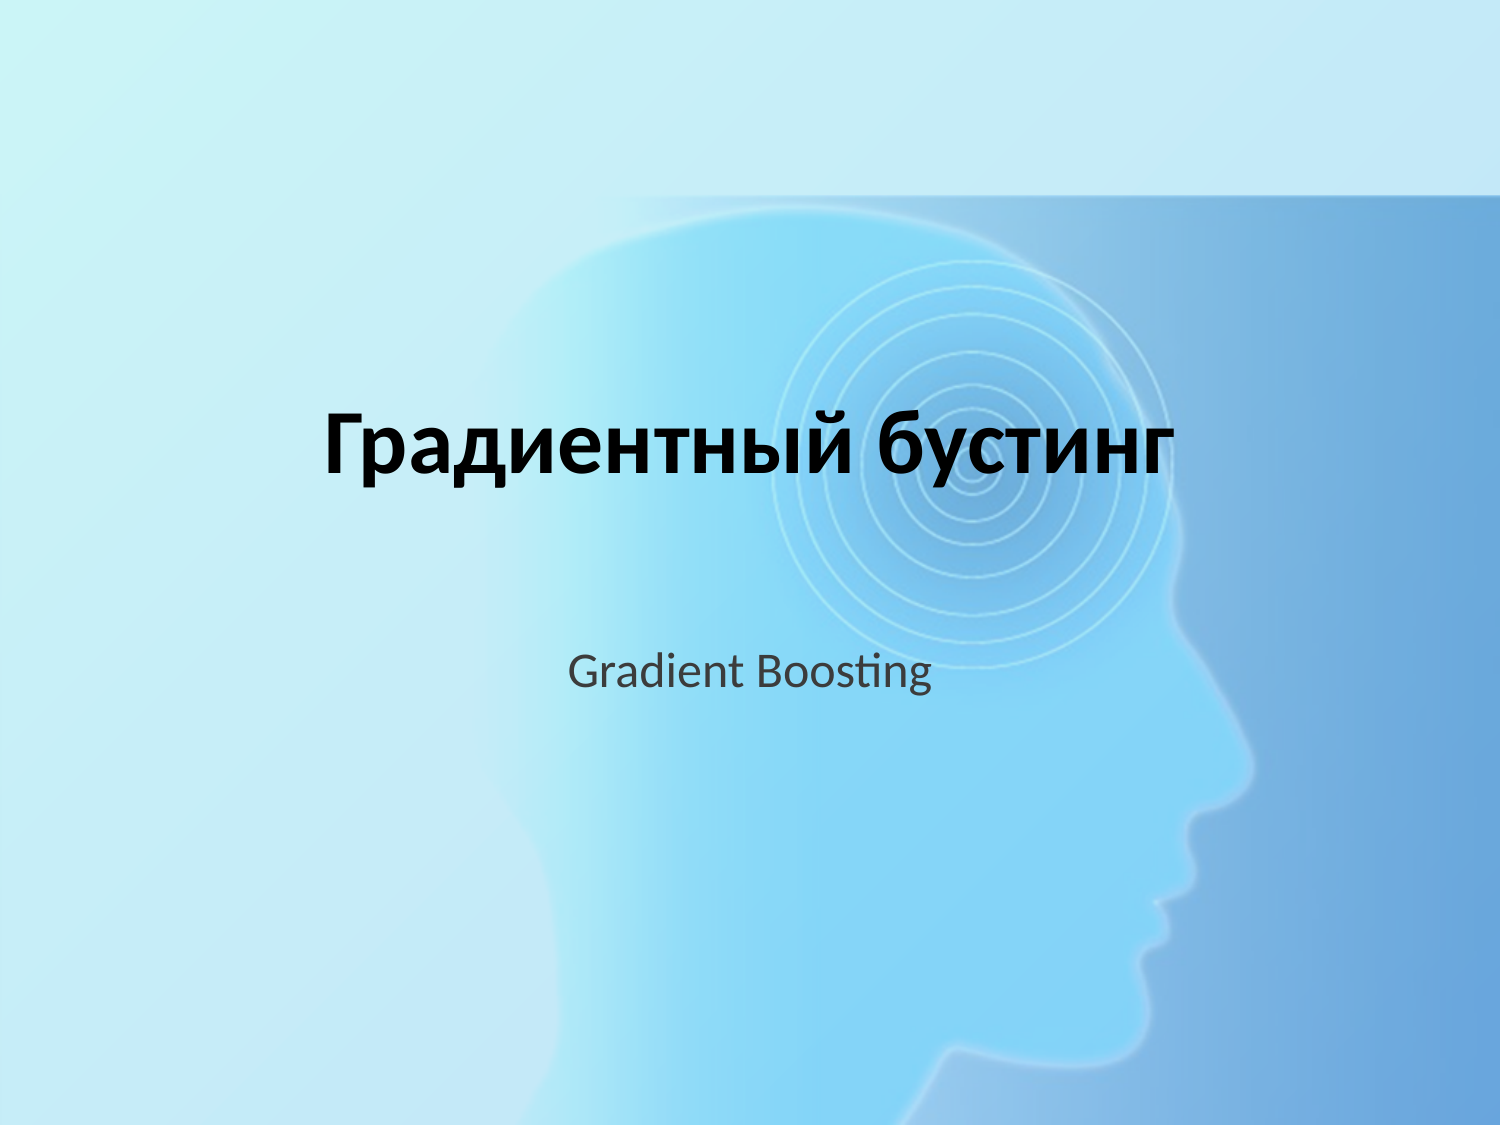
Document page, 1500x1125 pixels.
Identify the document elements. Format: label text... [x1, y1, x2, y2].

text_box Gradient Boosting [552, 629, 948, 705]
text_box Градиентный бустинг [309, 374, 1191, 500]
picture [0, 0, 1500, 1125]
